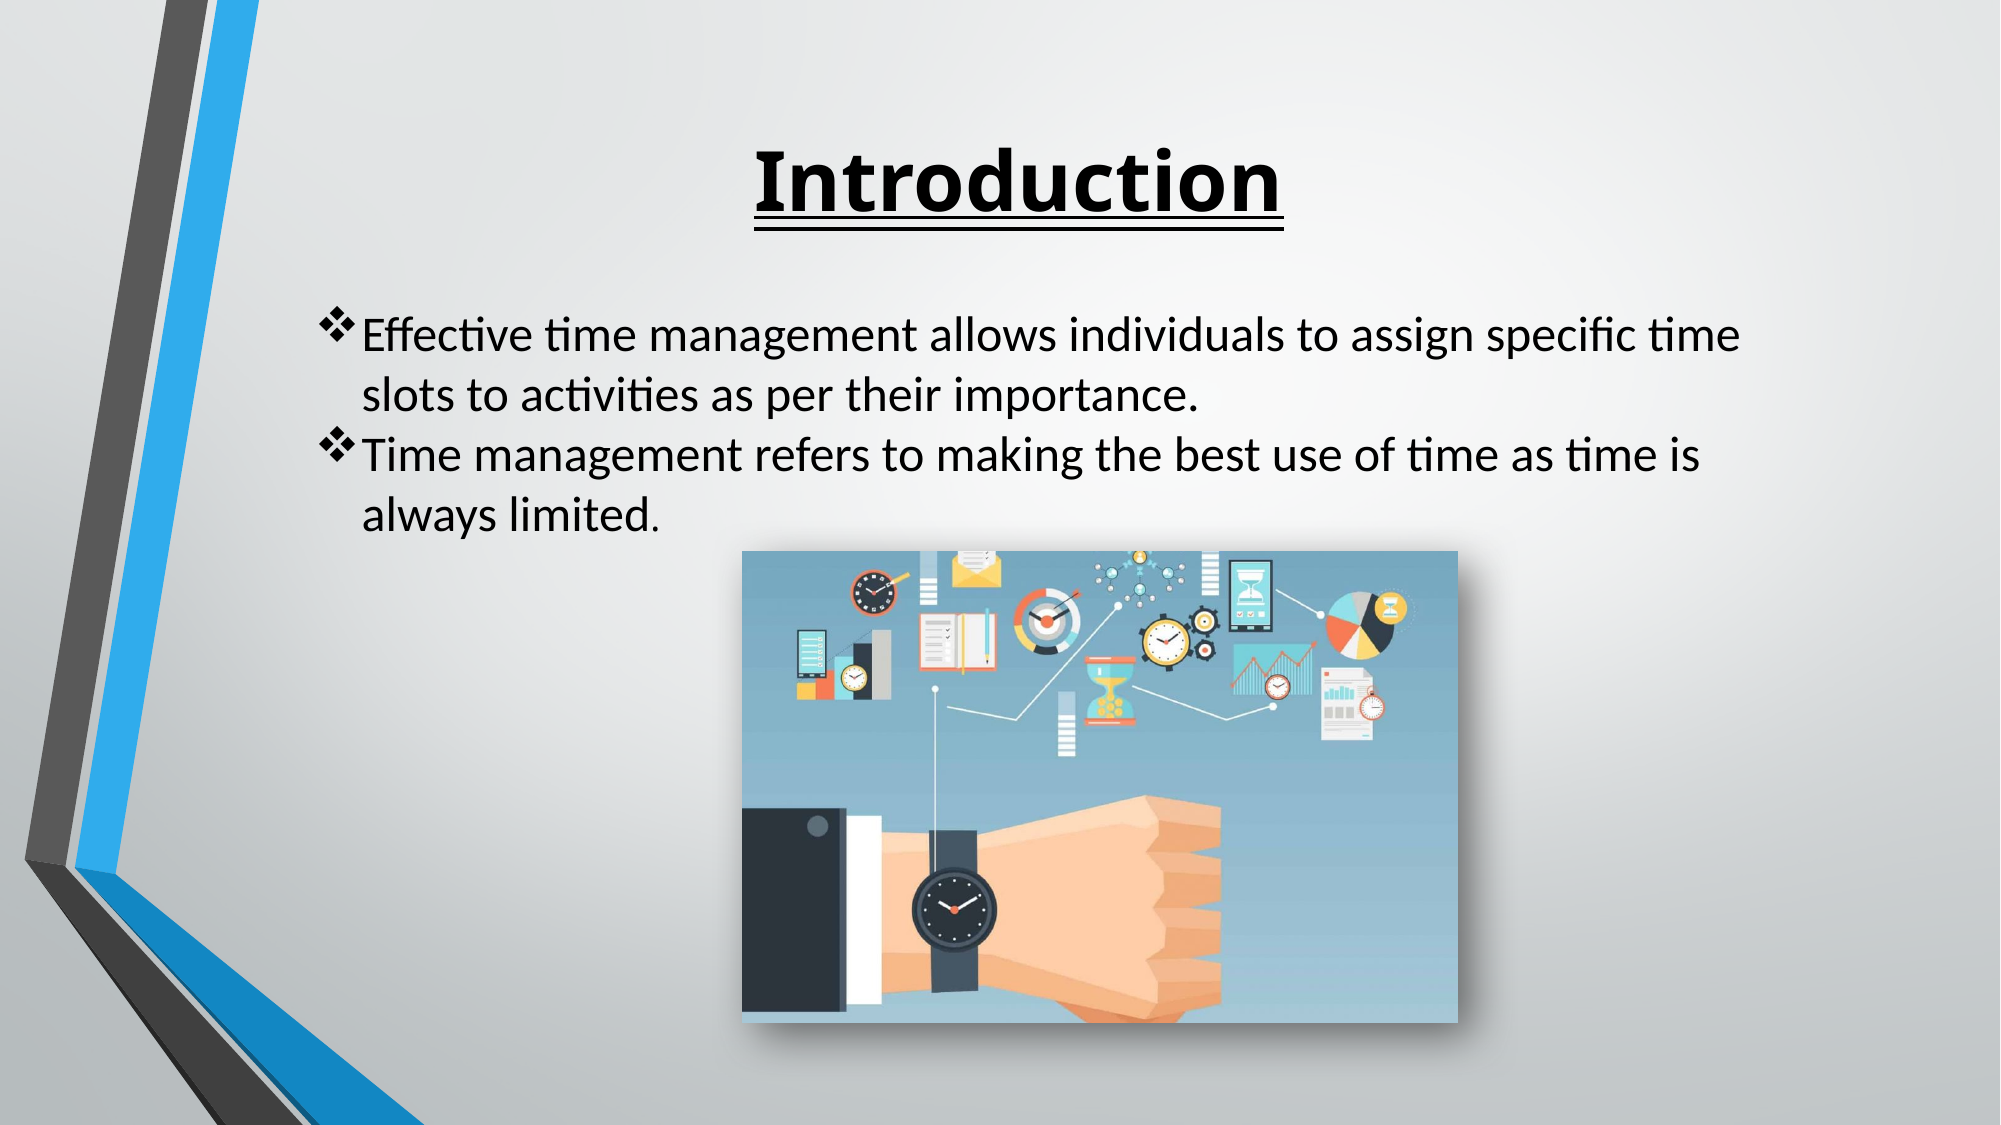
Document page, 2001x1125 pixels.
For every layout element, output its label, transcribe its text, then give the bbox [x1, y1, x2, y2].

picture [741, 550, 1458, 1023]
text_box Effective time management allows individuals to assign specific time slots to activities as per their importance. Time management refers to making the best use of time as time is always limited. [300, 293, 1838, 549]
text_box Introduction [485, 120, 1552, 235]
